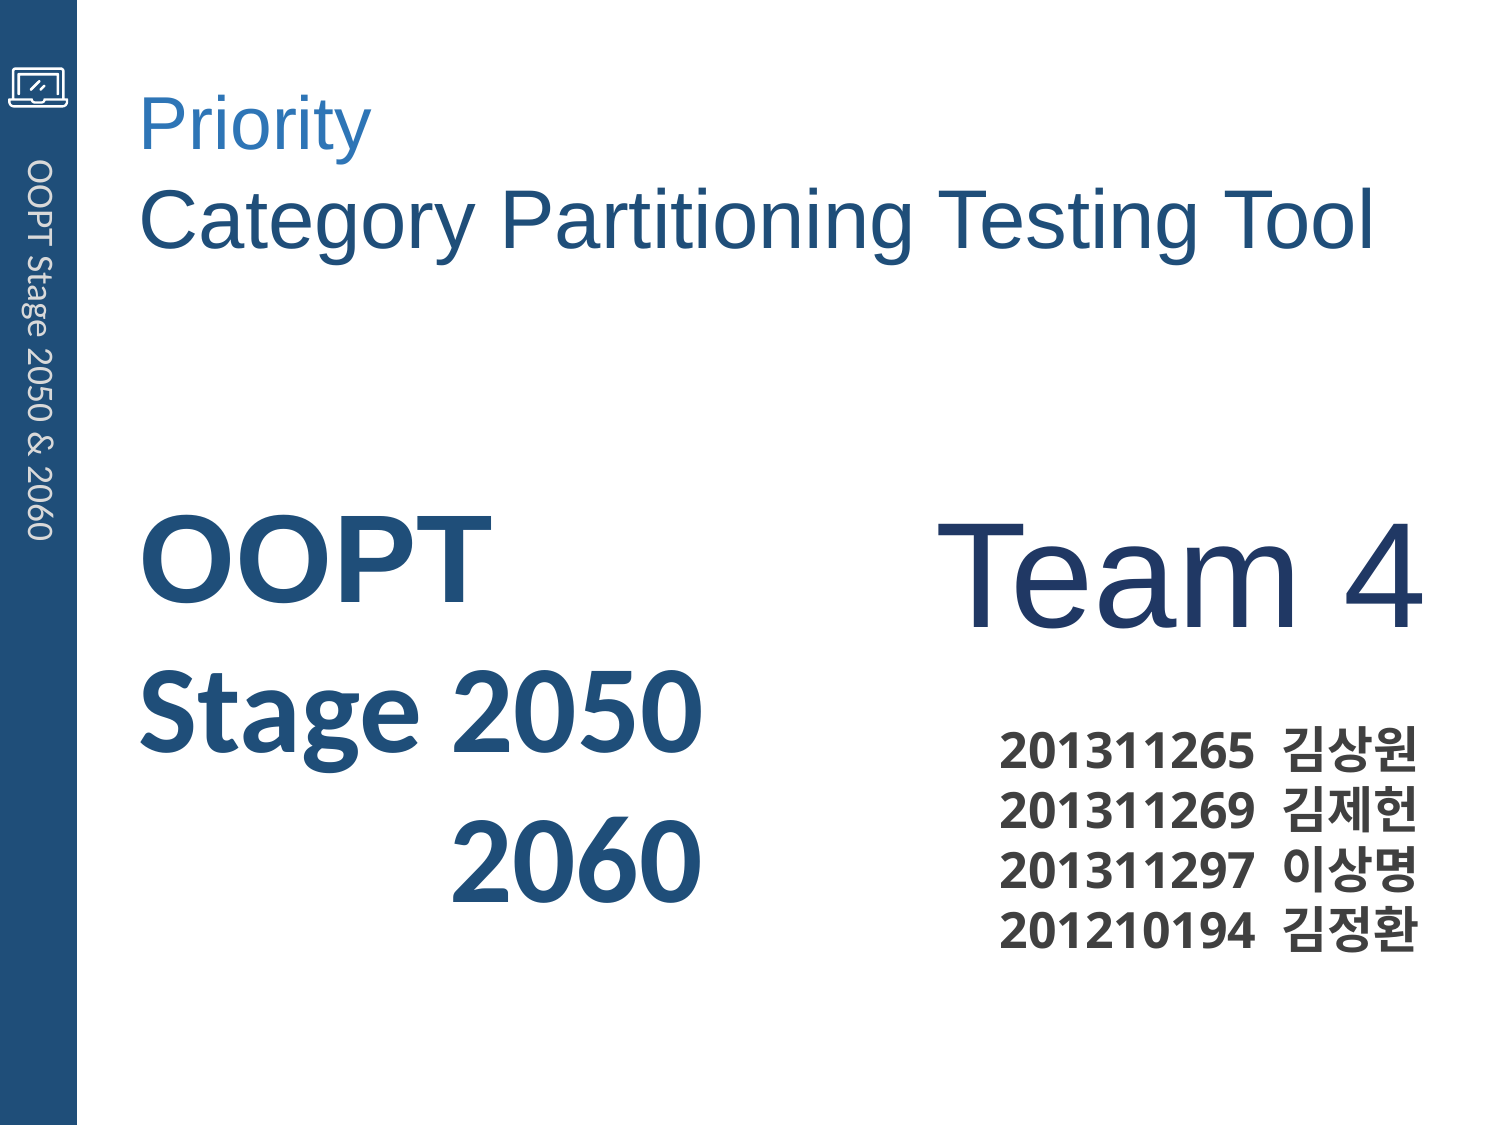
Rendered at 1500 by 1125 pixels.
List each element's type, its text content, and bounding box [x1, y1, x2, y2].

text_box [8, 67, 69, 108]
text_box Priority Category Partitioning Testing Tool [123, 67, 1447, 273]
text_box 201311265 김상원 201311269 김제헌 201311297 이상명 201210194 김정환 [984, 711, 1447, 1027]
text_box [0, 0, 78, 1125]
text_box OOPT Stage 2050 & 2060 [0, 145, 73, 863]
text_box Team 4 [920, 469, 1447, 665]
text_box OOPT Stage 2050 2060 [123, 469, 799, 935]
